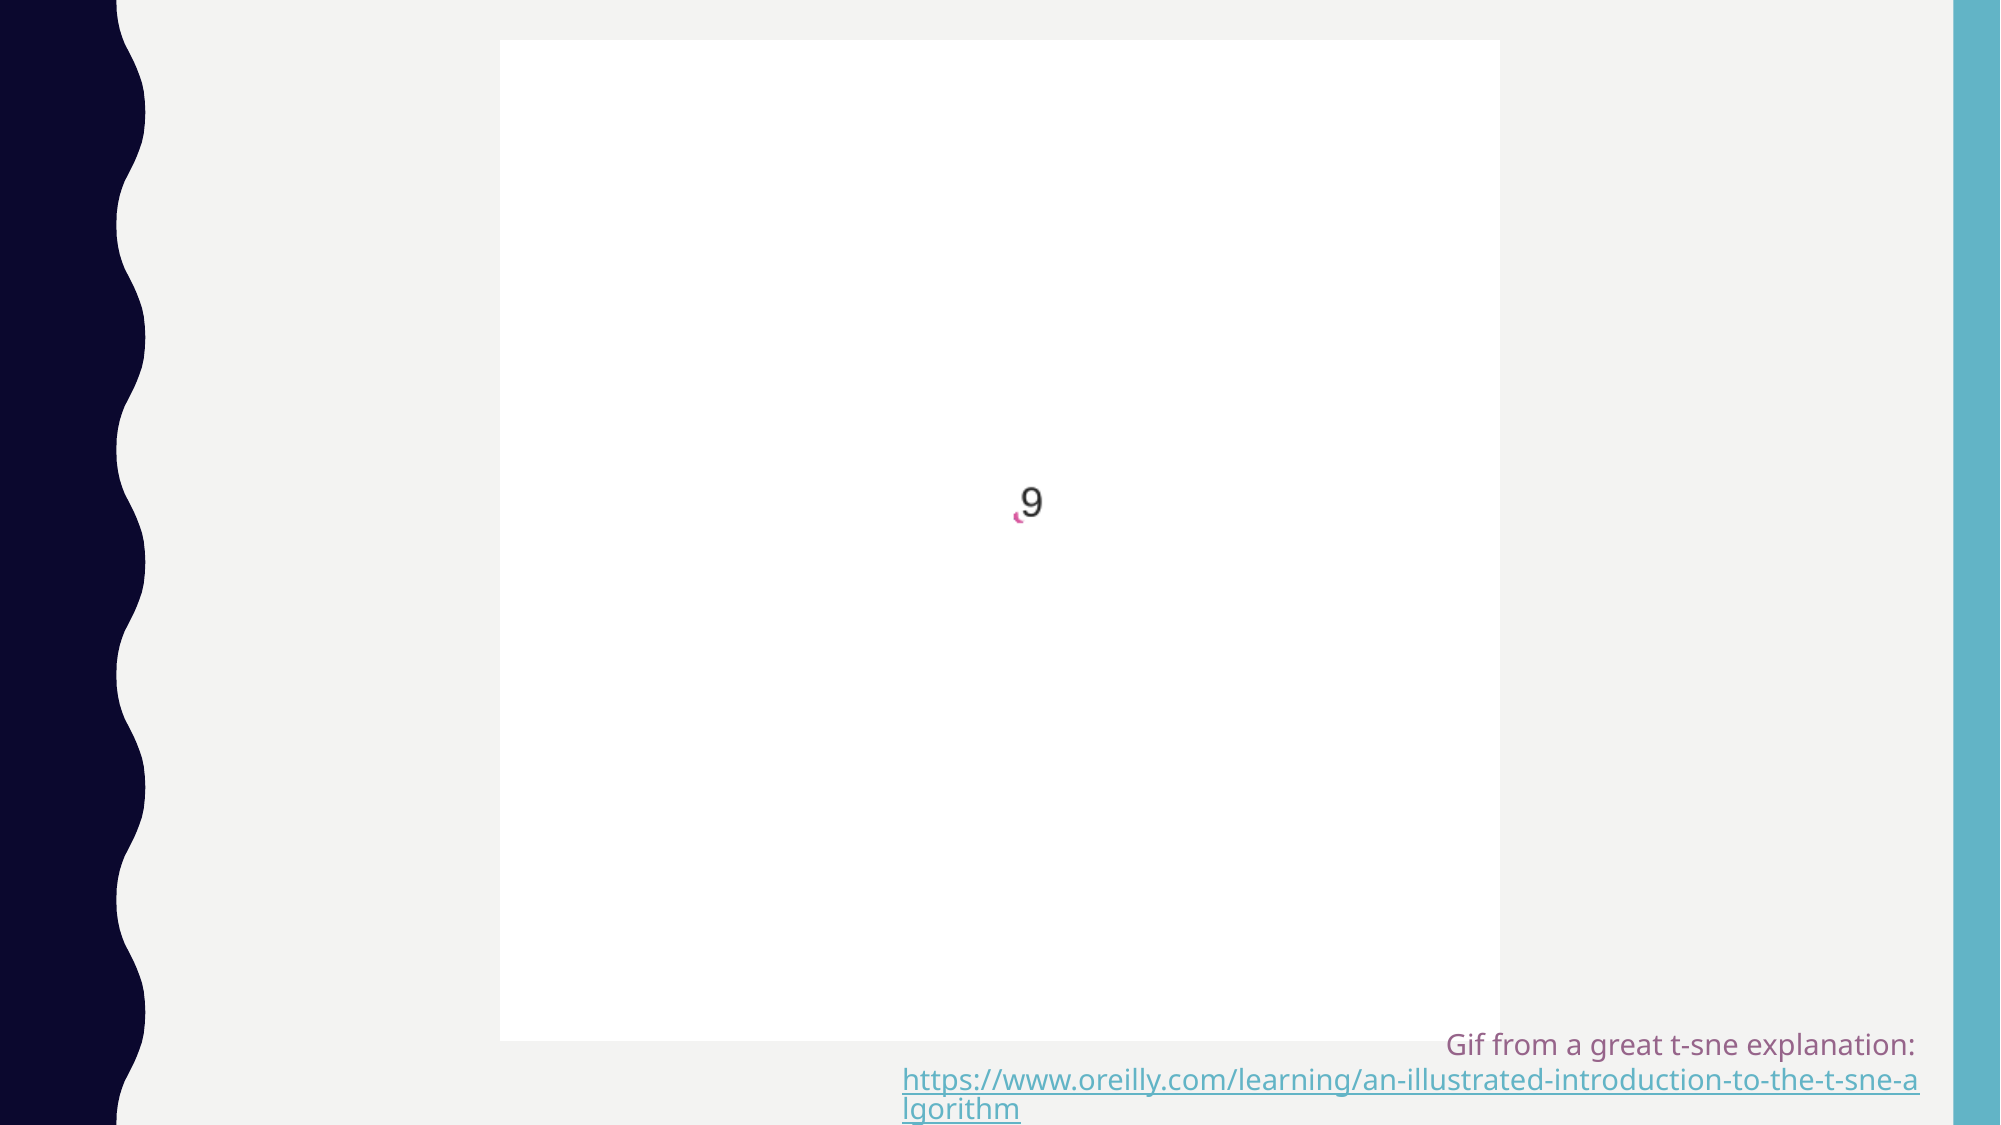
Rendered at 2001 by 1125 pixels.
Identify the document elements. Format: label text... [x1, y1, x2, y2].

picture [499, 40, 1500, 1041]
text_box Gif from a great t-sne explanation: https://www.oreilly.com/learning/an-illustrated-introduction-to-the-t-sne-algorithm [887, 1019, 1939, 1109]
